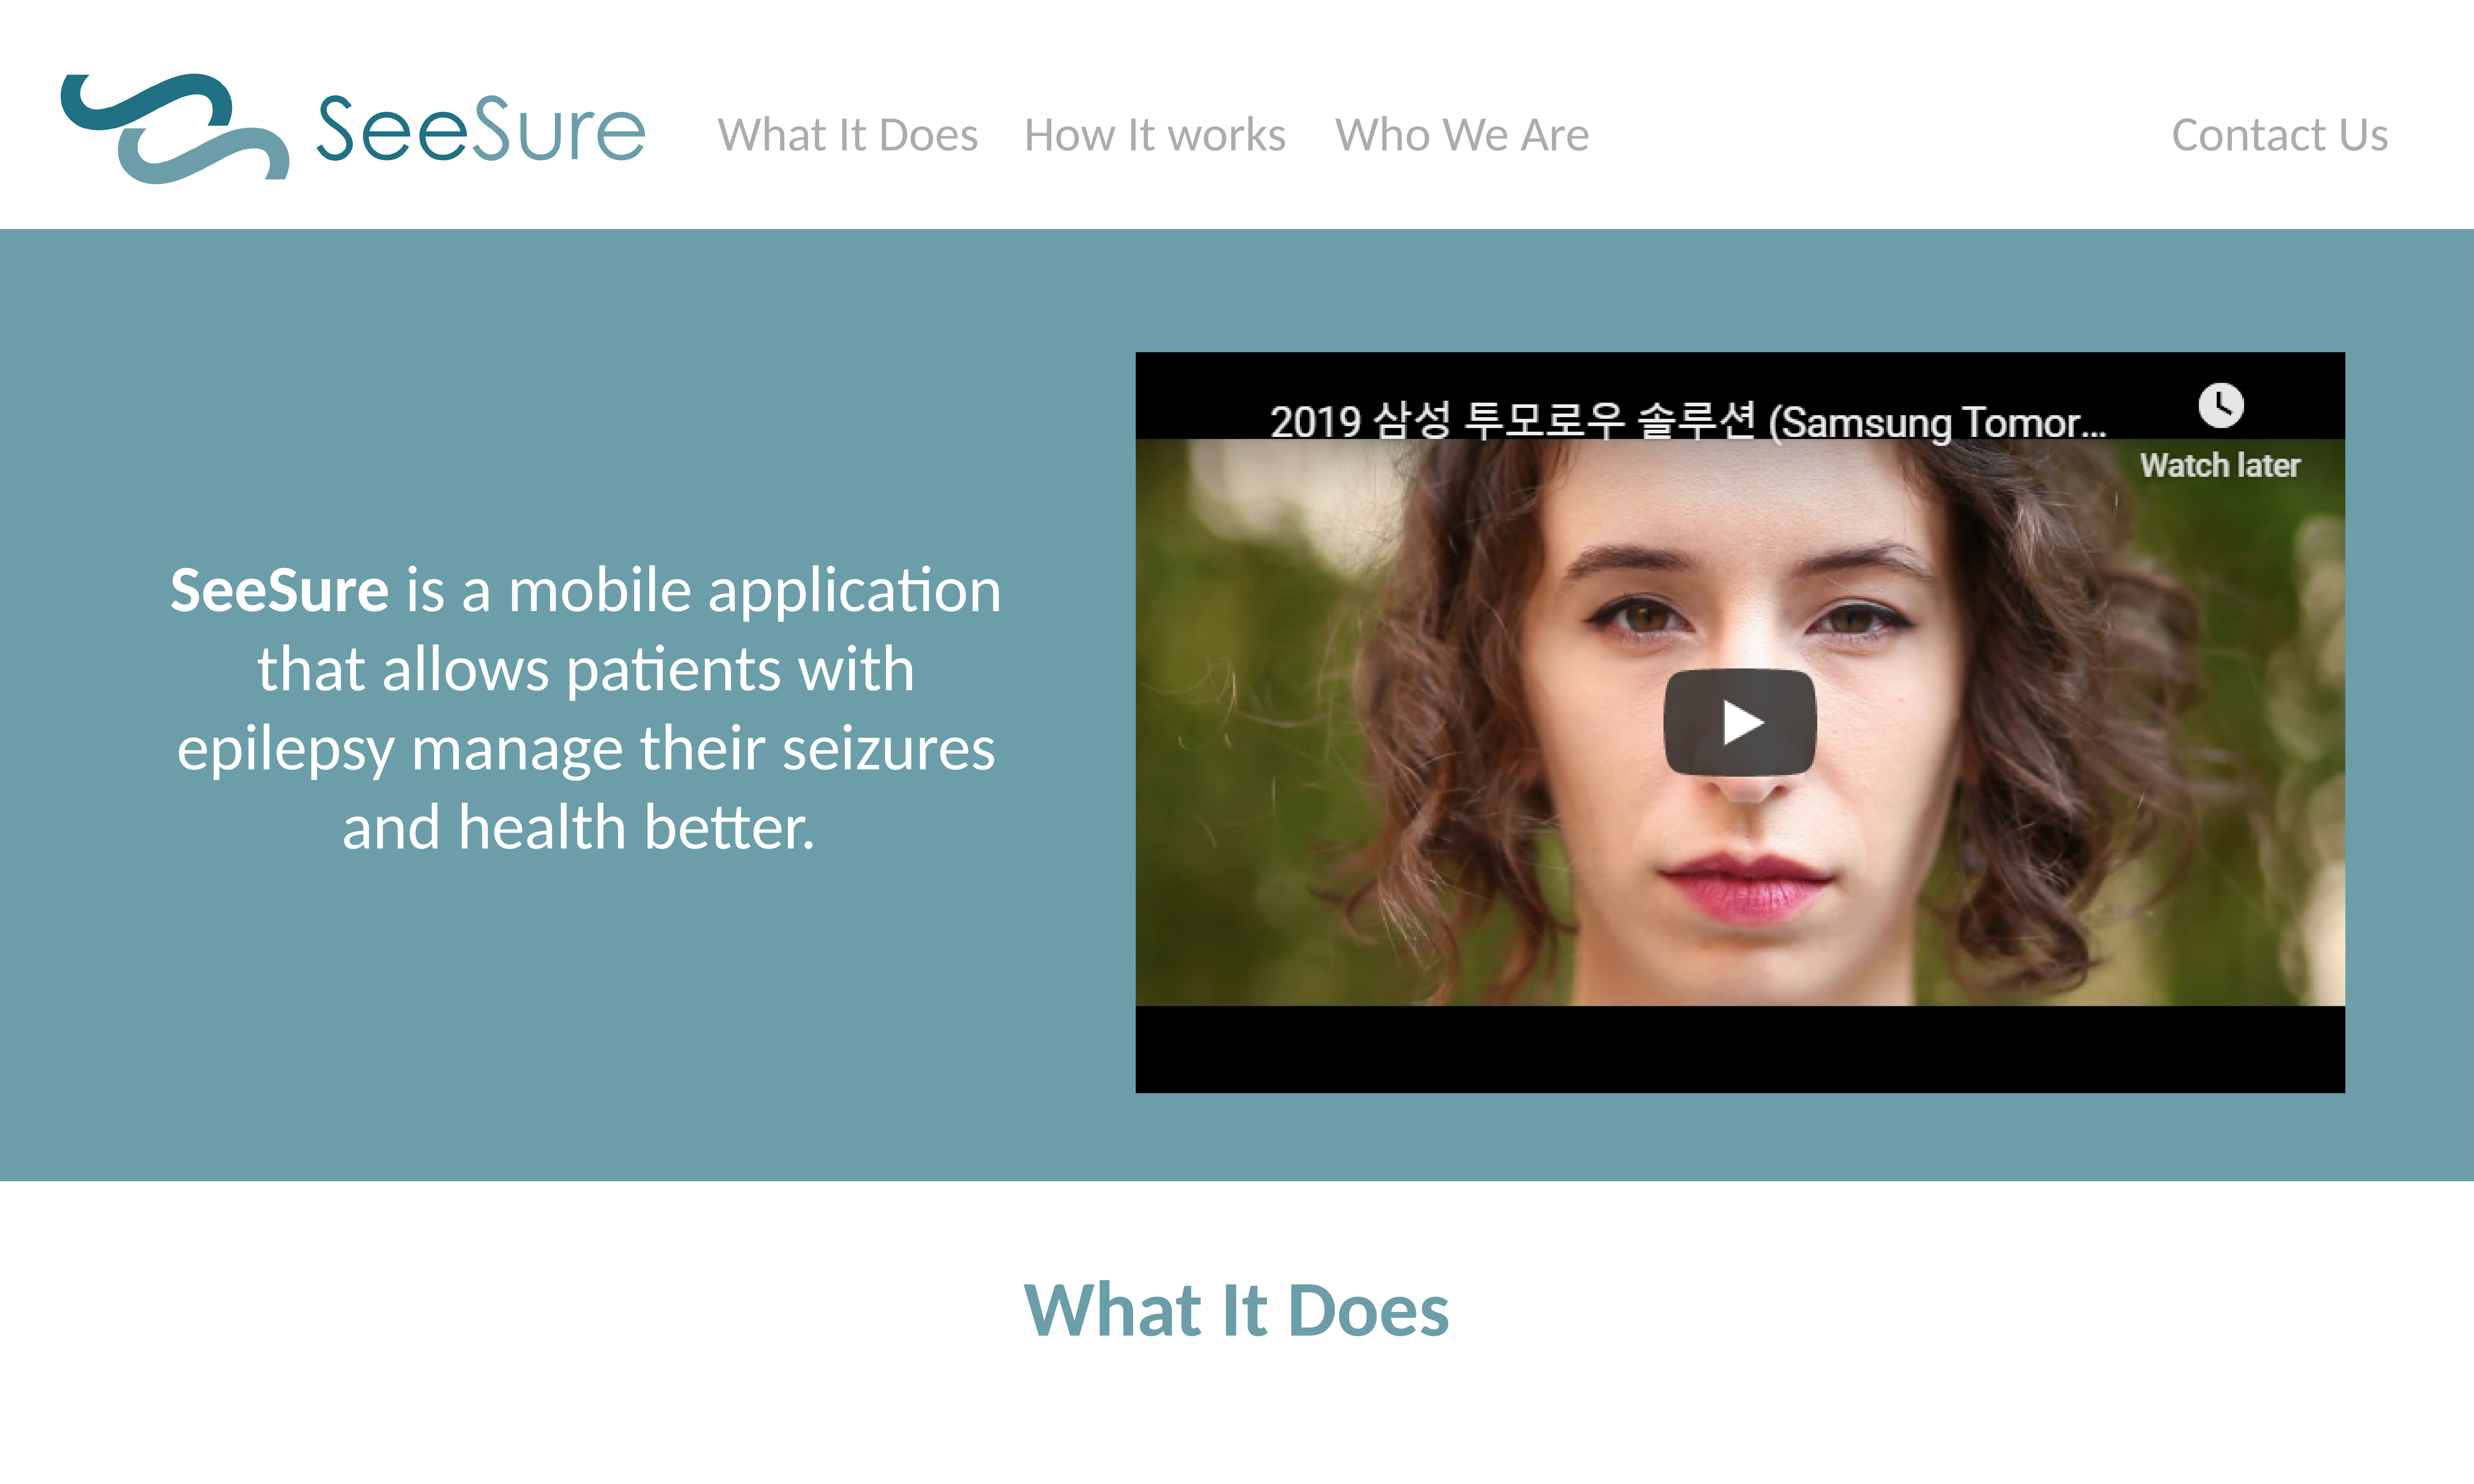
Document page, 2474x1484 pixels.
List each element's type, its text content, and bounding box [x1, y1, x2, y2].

text_box [0, 229, 2474, 1182]
picture [40, 59, 651, 203]
text_box Contact Us [2127, 98, 2434, 163]
text_box Who We Are [1309, 98, 1616, 163]
picture [1136, 352, 2345, 1093]
text_box What It Does [999, 1254, 1475, 1354]
text_box SeeSure is a mobile application that allows patients with epilepsy manage their seizures and health better. [148, 542, 1025, 864]
text_box What It Does [695, 98, 1002, 163]
text_box How It works [1002, 98, 1309, 163]
